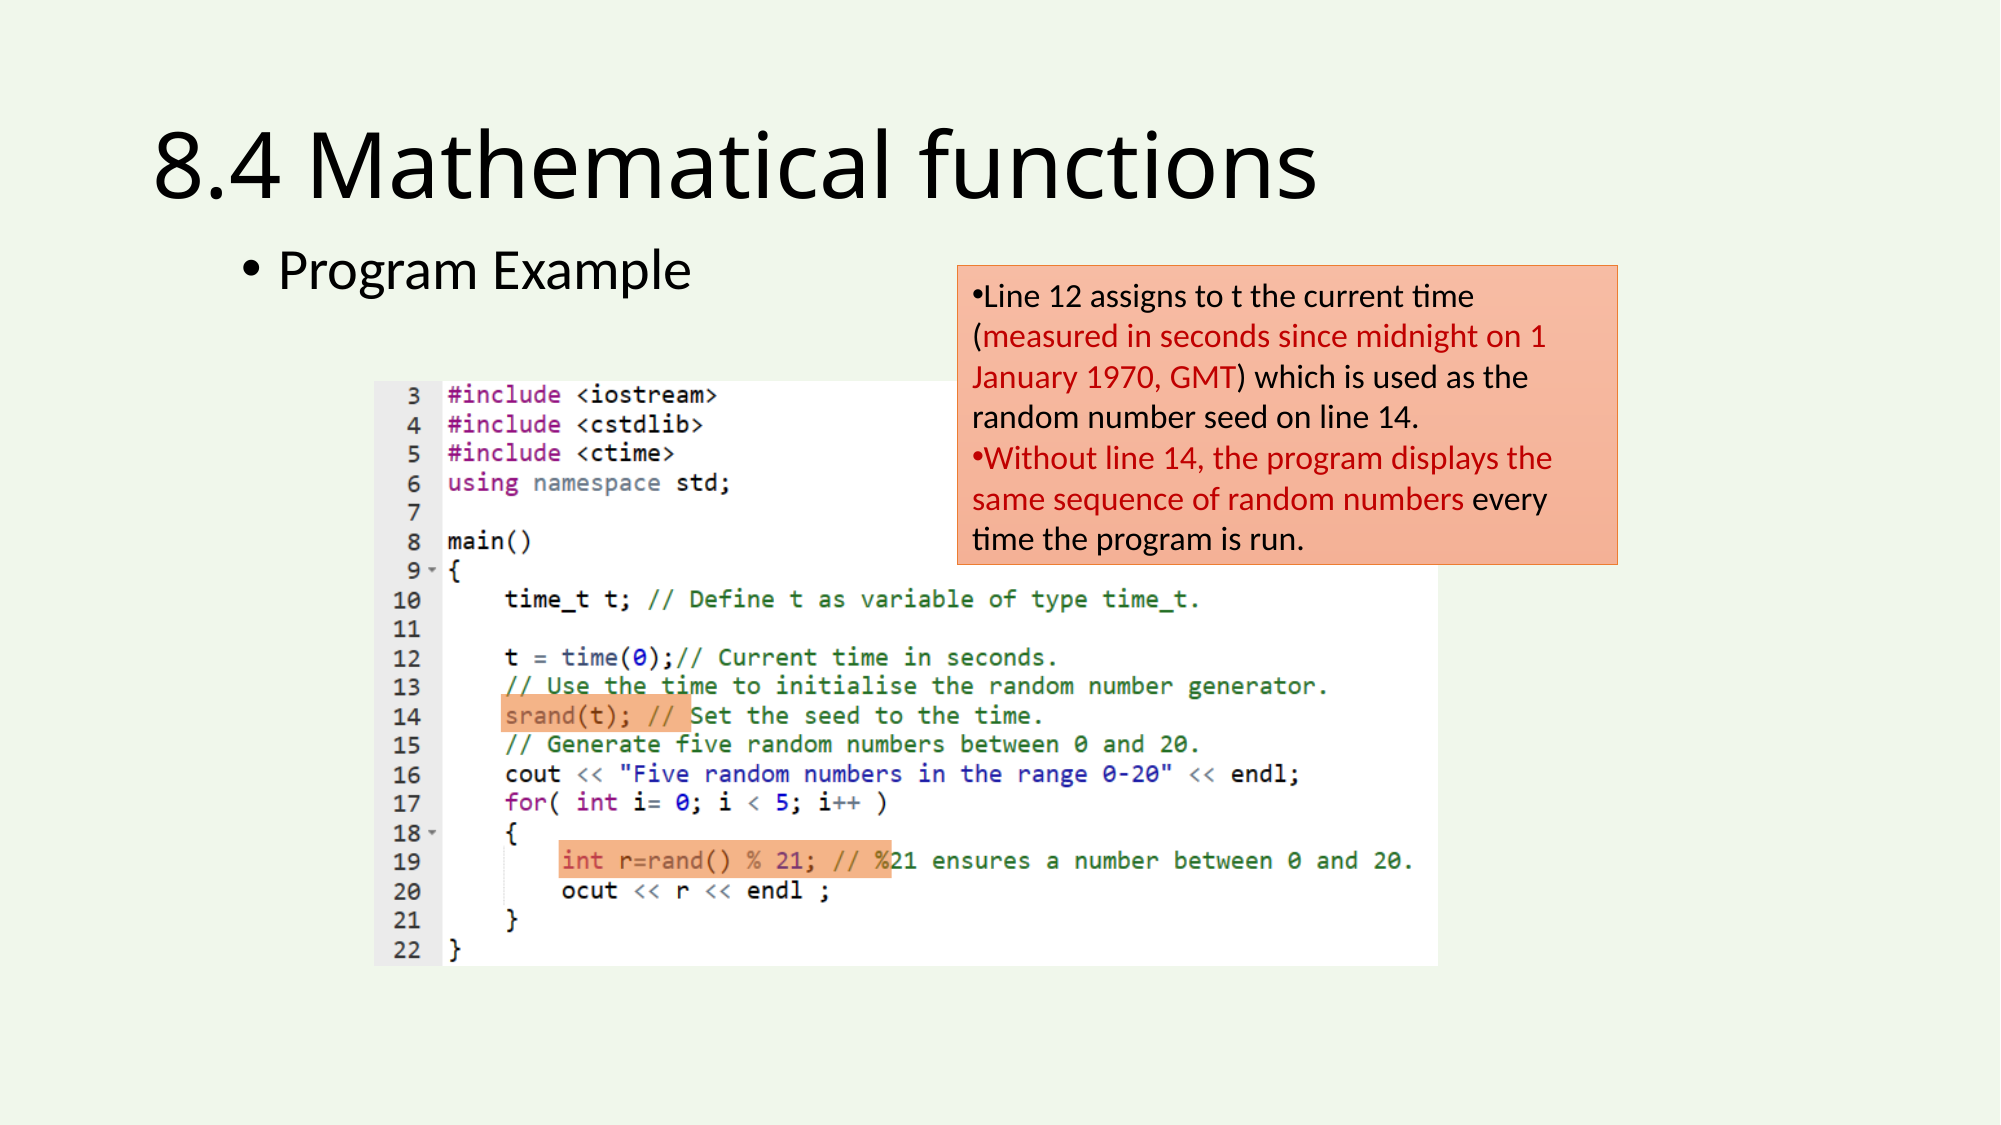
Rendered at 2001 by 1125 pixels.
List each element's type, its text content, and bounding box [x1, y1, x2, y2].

picture [374, 381, 1438, 966]
list Program Example [225, 231, 1689, 1001]
title 8.4 Mathematical functions [137, 59, 1863, 278]
text_box Line 12 assigns to t the current time (measured in seconds since midnight on 1 January 1970, GMT) which is used as the random number seed on line 14. Without line 14, the program displays the same sequence of random numbers every time the program is run. [957, 265, 1618, 565]
